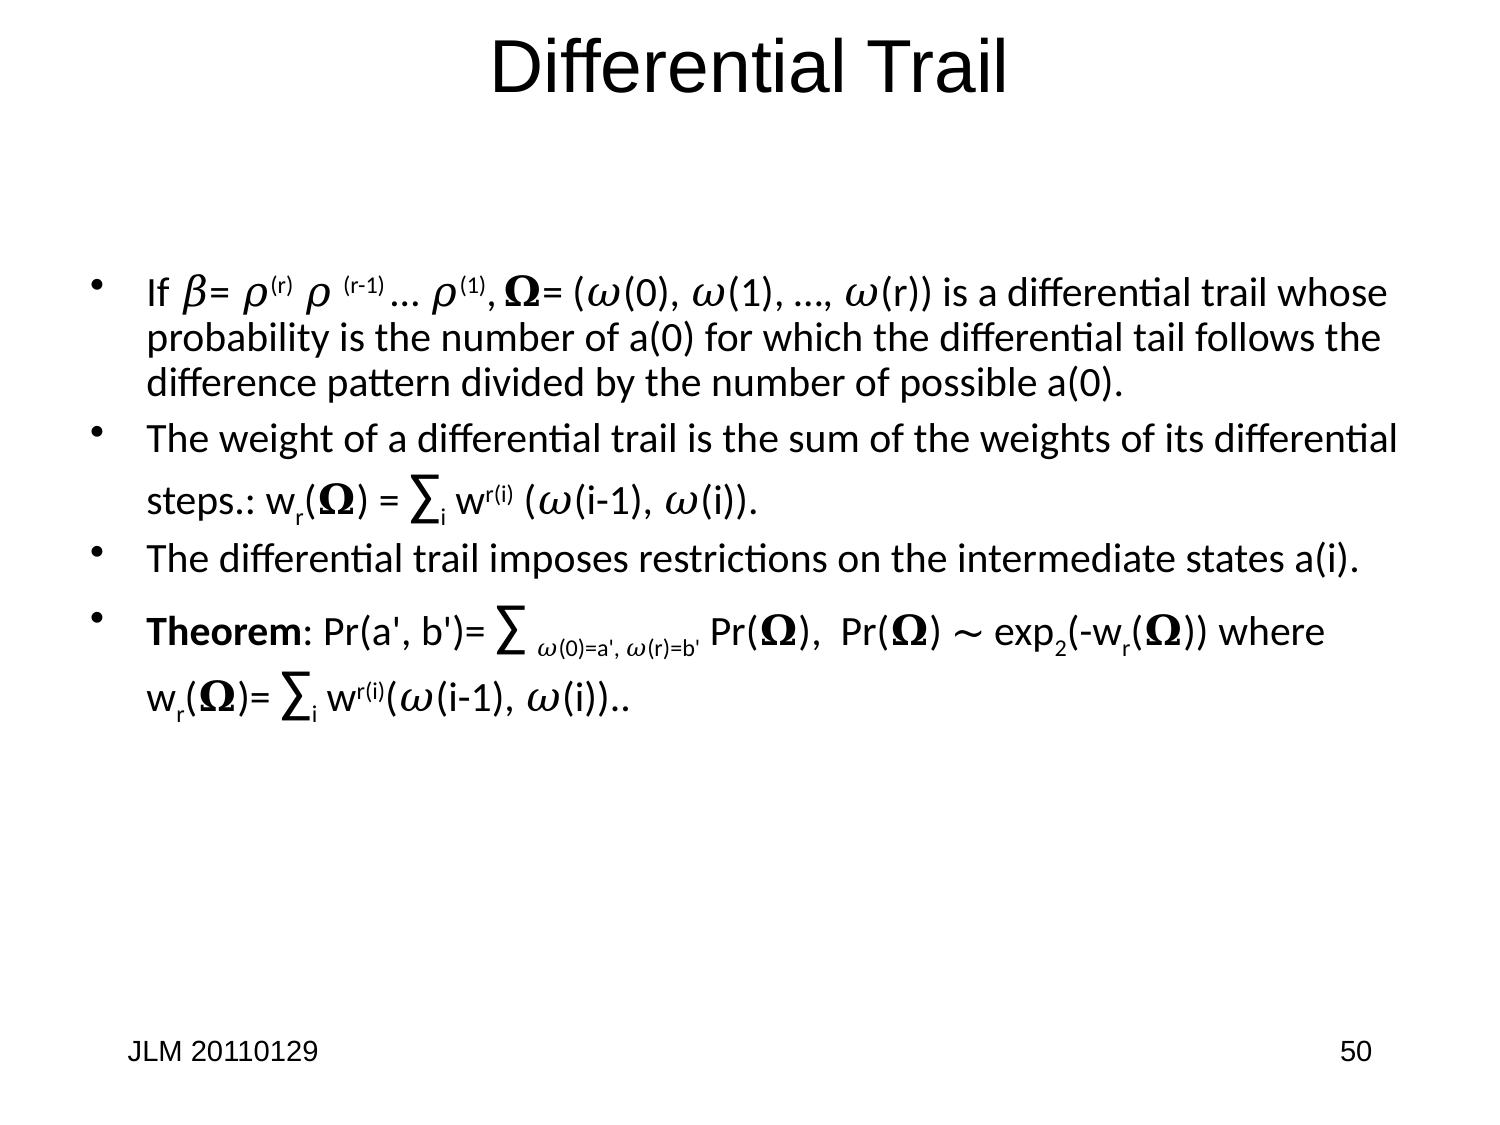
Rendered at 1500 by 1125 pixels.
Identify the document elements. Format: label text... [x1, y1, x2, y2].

slide_number JLM 20110129 [111, 1024, 426, 1101]
slide_number 50 [1074, 1024, 1388, 1101]
title Differential Trail [112, 0, 1388, 138]
list If 𝛽= 𝜌(r) 𝜌 (r-1) … 𝜌(1), 𝛀= (𝜔(0), 𝜔(1), …, 𝜔(r)) is a differential trail whose probability is the number of a(0) for which the differential tail follows the difference pattern divided by the number of possible a(0). The weight of a differential trail is the sum of the weights of its differential steps.: wr(𝛀) = ∑i wr(i) (𝜔(i-1), 𝜔(i)). The differential trail imposes restrictions on the intermediate states a(i). Theorem: Pr(a', b')= ∑ 𝜔(0)=a', 𝜔(r)=b' Pr(𝛀), Pr(𝛀) ∼ exp2(-wr(𝛀)) where wr(𝛀)= ∑i wr(i)(𝜔(i-1), 𝜔(i)).. [74, 262, 1426, 826]
